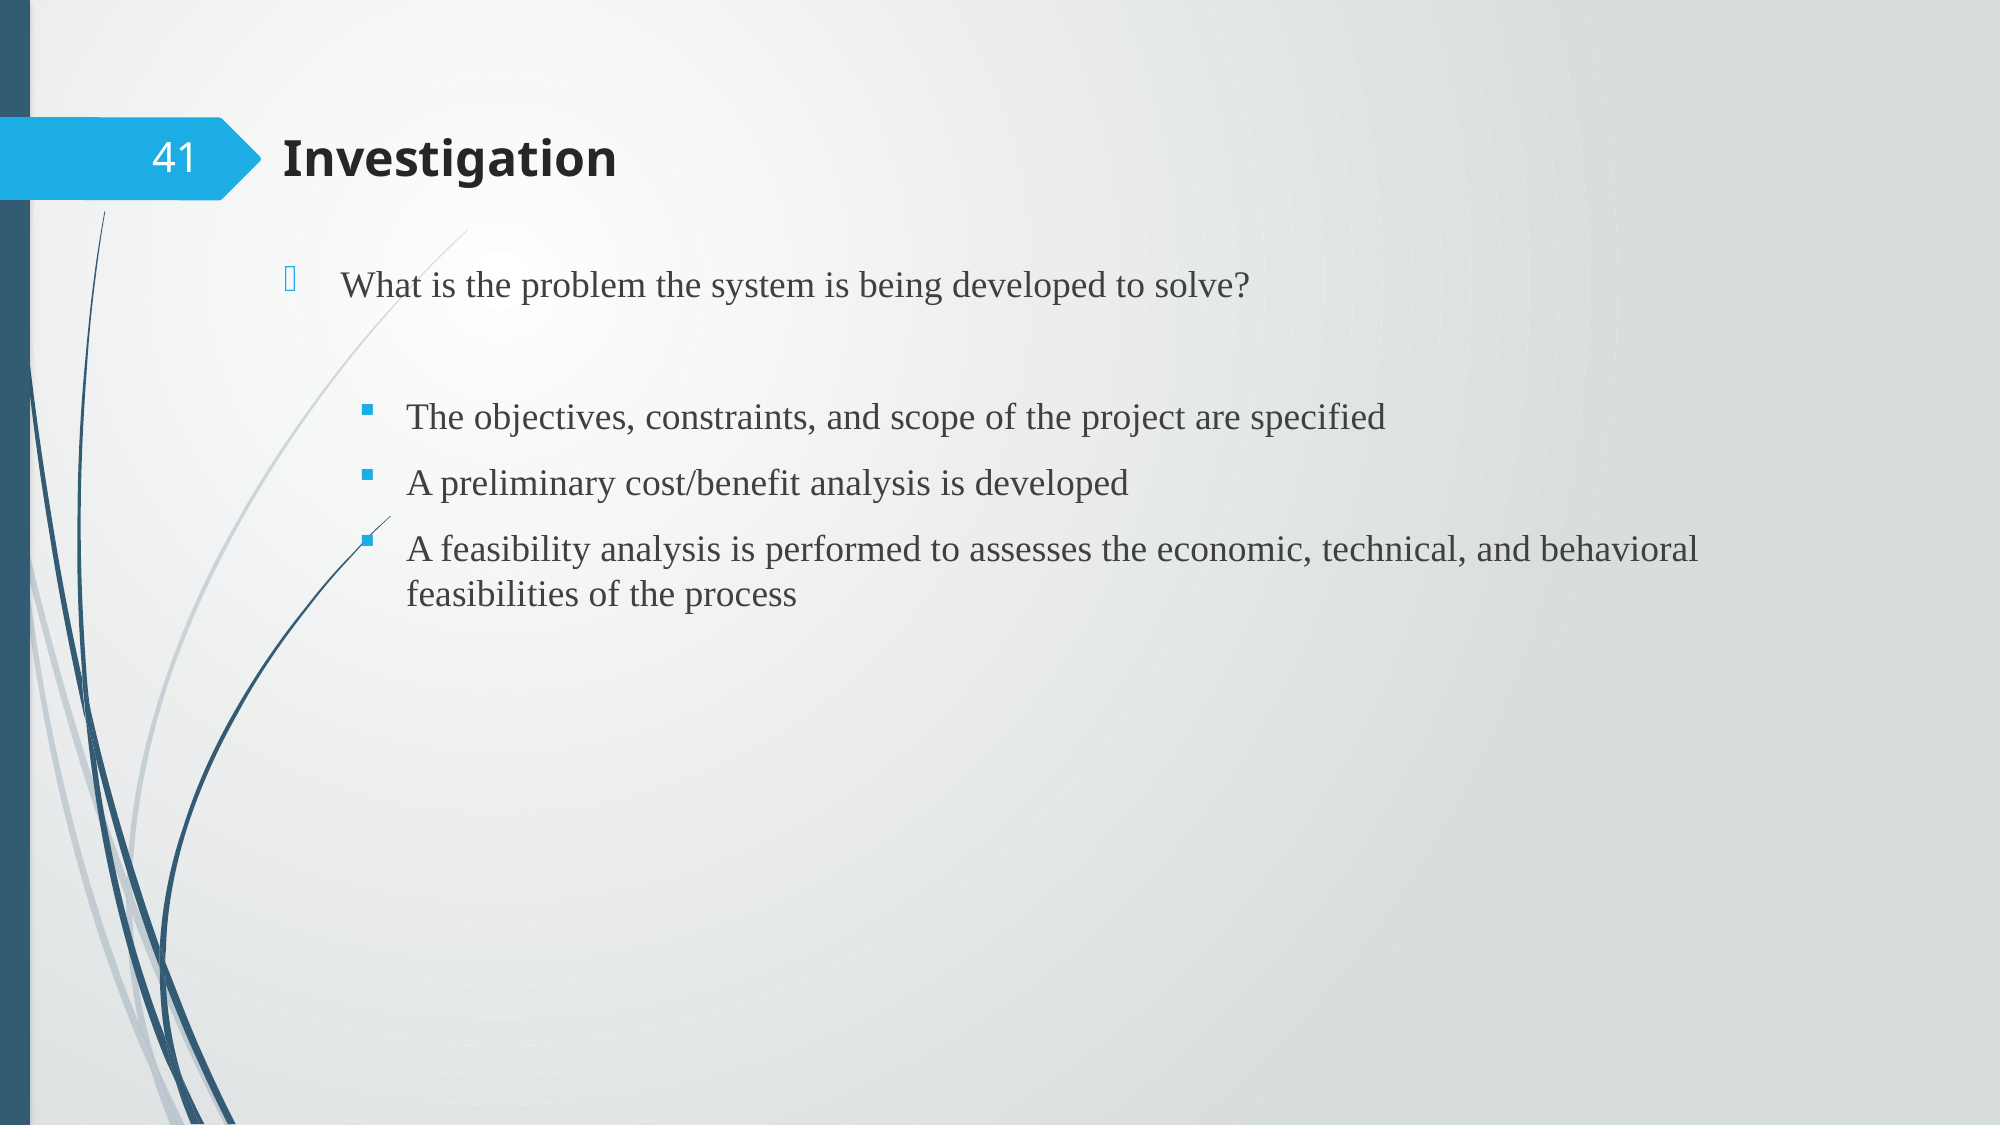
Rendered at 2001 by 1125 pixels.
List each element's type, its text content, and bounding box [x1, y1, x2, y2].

list What is the problem the system is being developed to solve? The objectives, constraints, and scope of the project are specified A preliminary cost/benefit analysis is developed A feasibility analysis is performed to assesses the economic, technical, and behavioral feasibilities of the process [269, 252, 1732, 873]
slide_number 41 [87, 129, 216, 190]
title Investigation [269, 119, 1731, 215]
